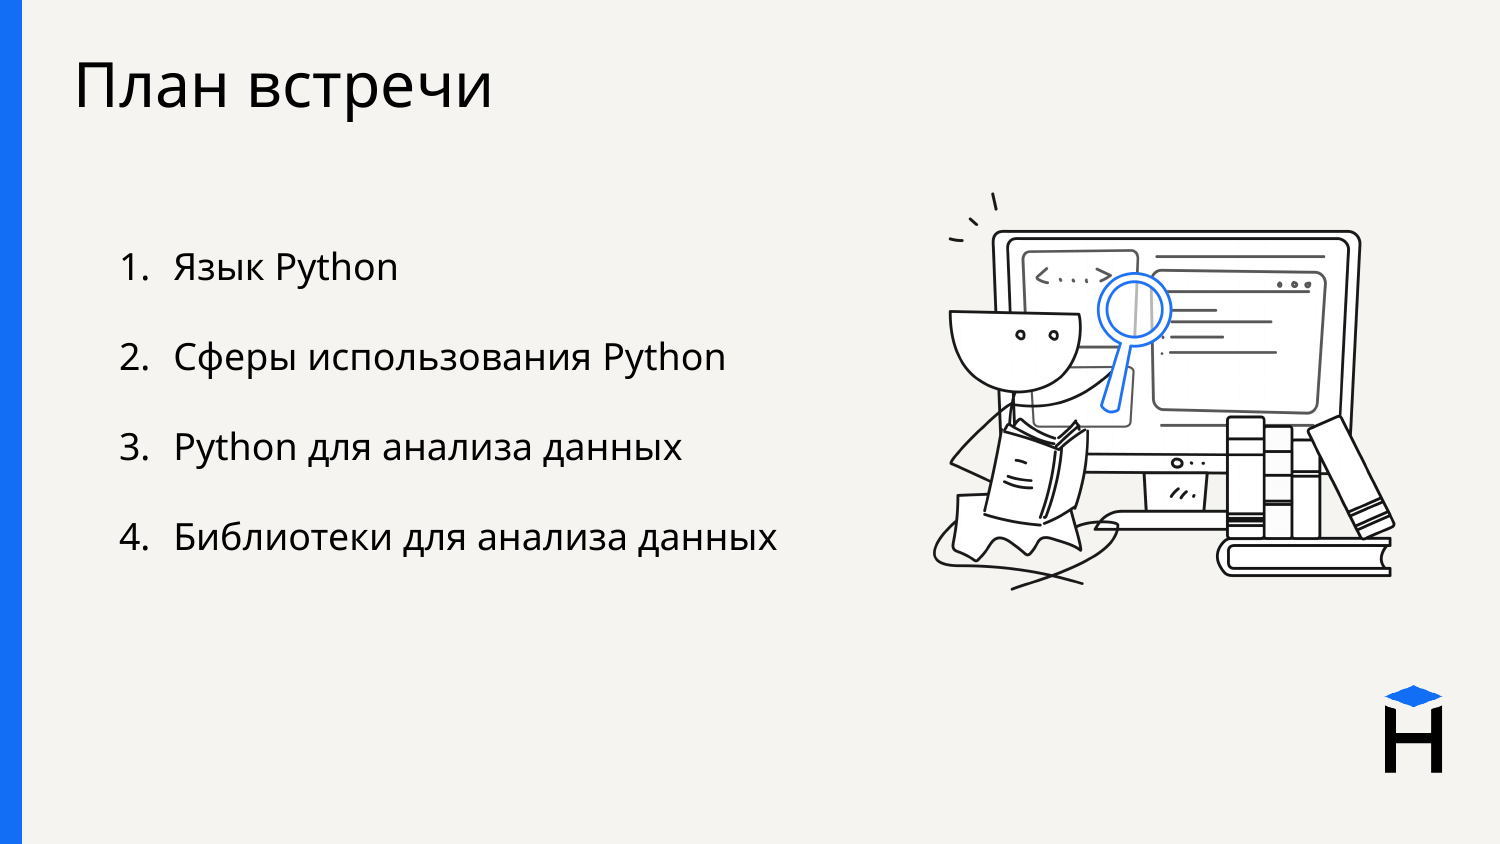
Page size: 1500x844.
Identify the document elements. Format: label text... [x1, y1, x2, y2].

picture [1384, 685, 1443, 773]
subtitle Язык Python Сферы использования Python Python для анализа данных Библиотеки для анализа данных [83, 183, 937, 797]
picture [909, 148, 1417, 634]
title План встречи [59, 29, 1053, 183]
text_box [0, 0, 22, 844]
